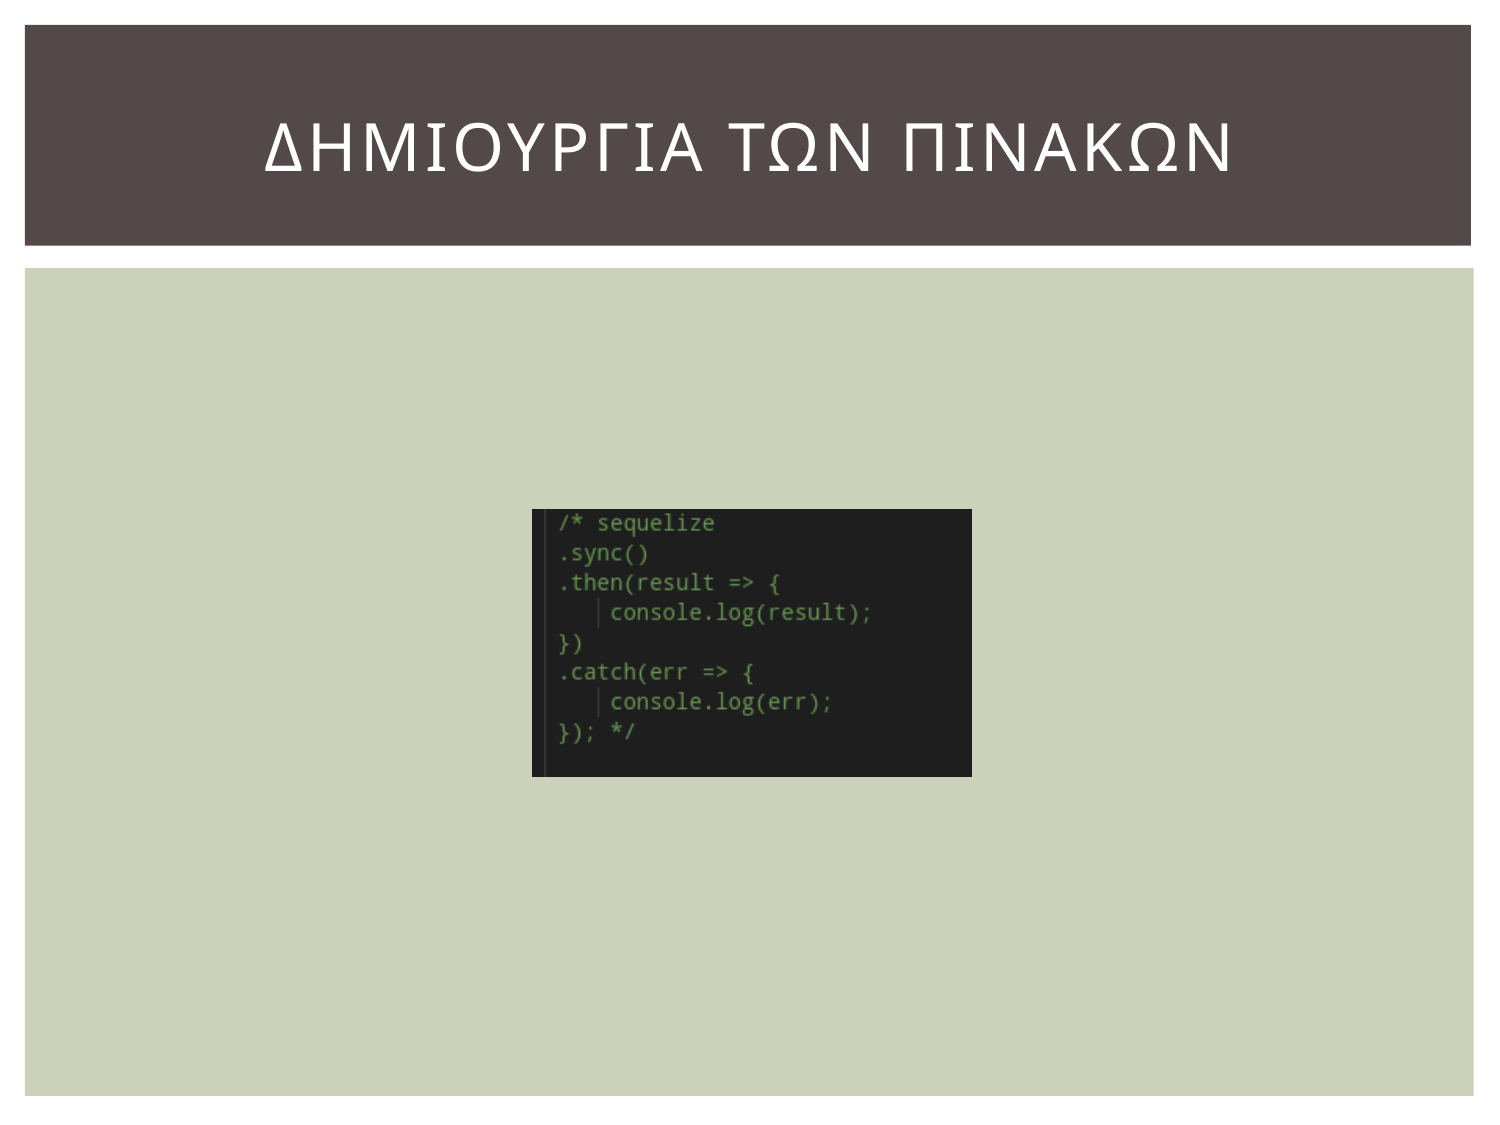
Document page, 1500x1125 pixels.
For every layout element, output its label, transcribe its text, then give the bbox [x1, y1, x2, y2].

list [532, 509, 972, 778]
title Δημιουργια των πινακων [62, 58, 1438, 232]
